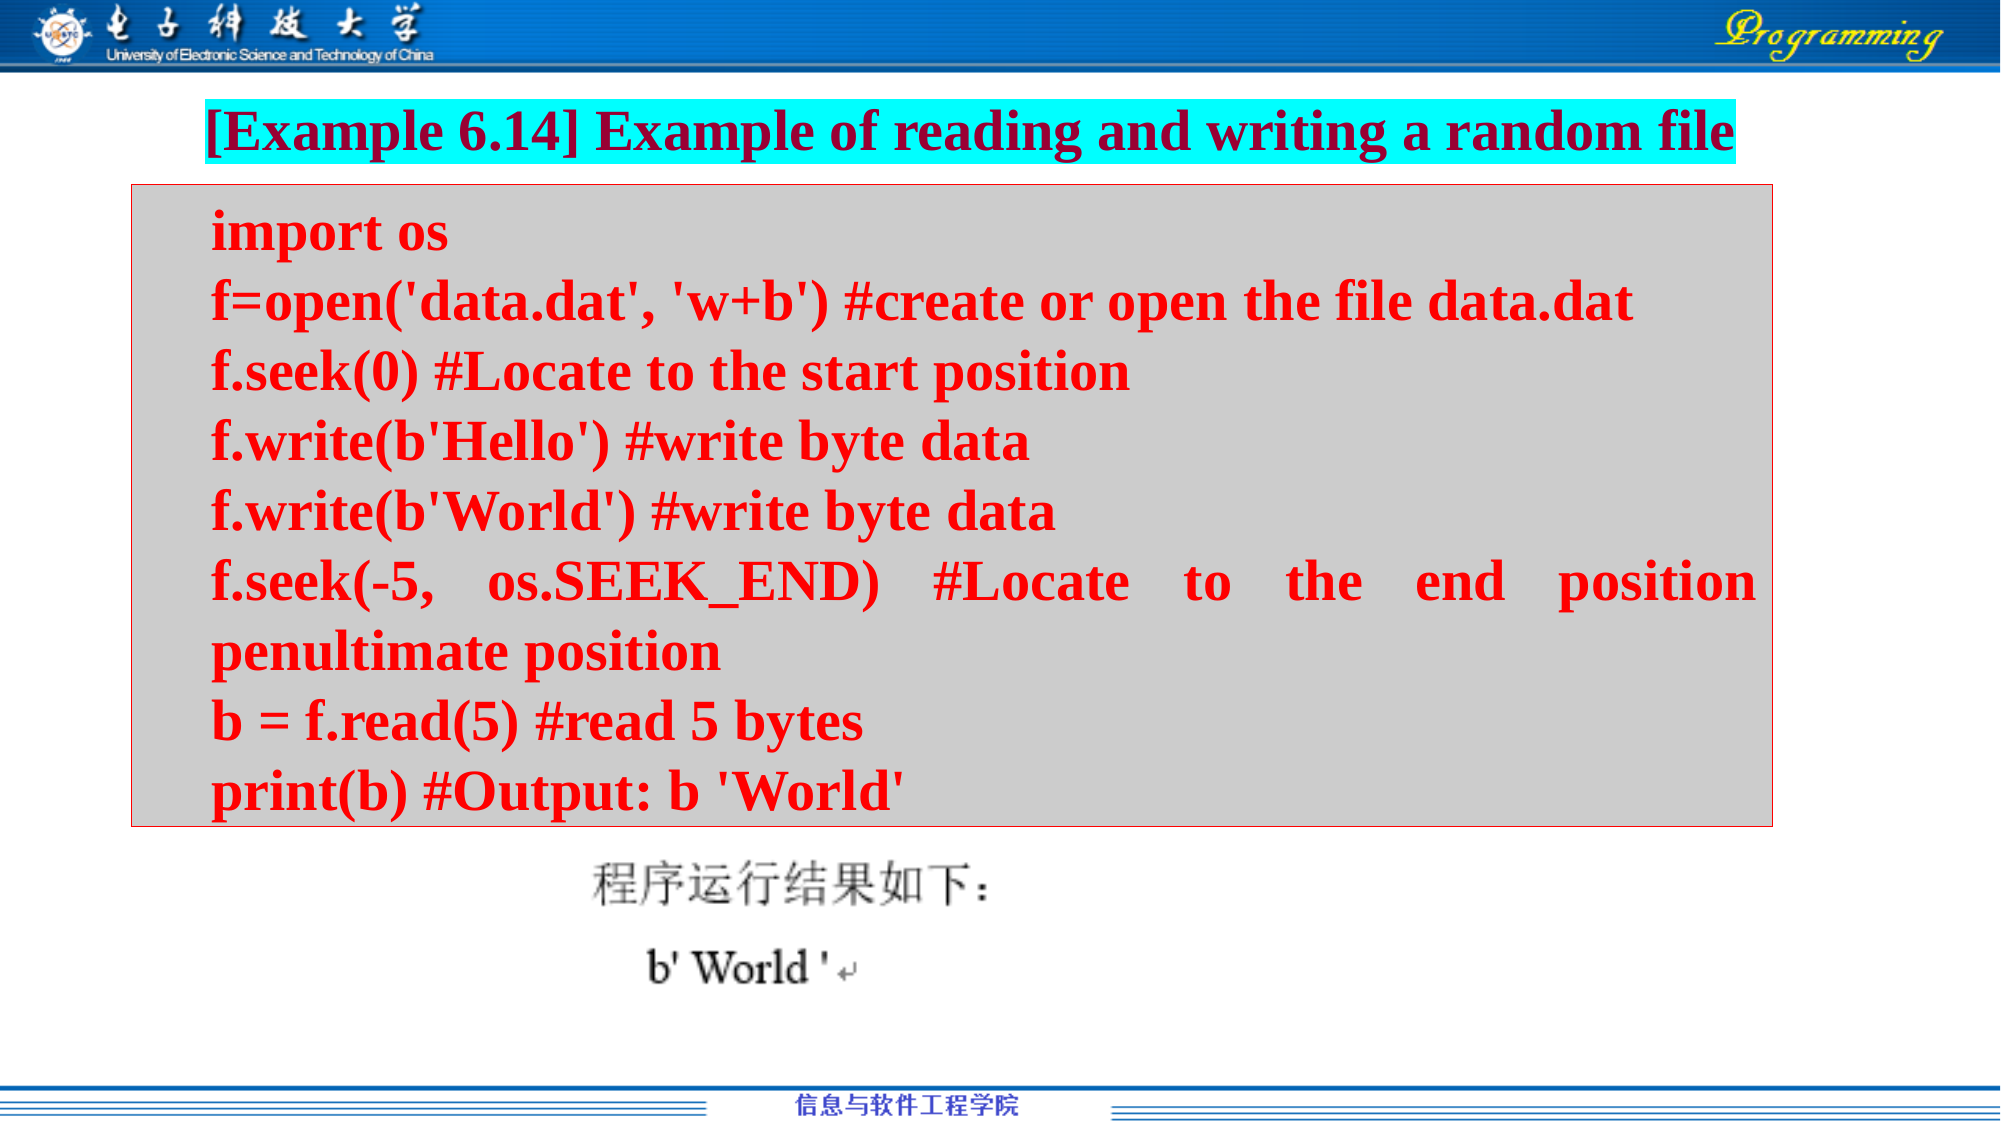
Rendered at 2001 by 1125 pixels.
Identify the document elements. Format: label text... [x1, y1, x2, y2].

text_box import os f=open('data.dat', 'w+b') #create or open the file data.dat f.seek(0) #Locate to the start position f.write(b'Hello') #write byte data f.write(b'World') #write byte data f.seek(-5, os.SEEK_END) #Locate to the end position penultimate position b = f.read(5) #read 5 bytes print(b) #Output: b 'World' [131, 184, 1773, 827]
picture [0, 0, 2001, 1125]
title [Example 6.14] Example of reading and writing a random file [173, 82, 1768, 173]
